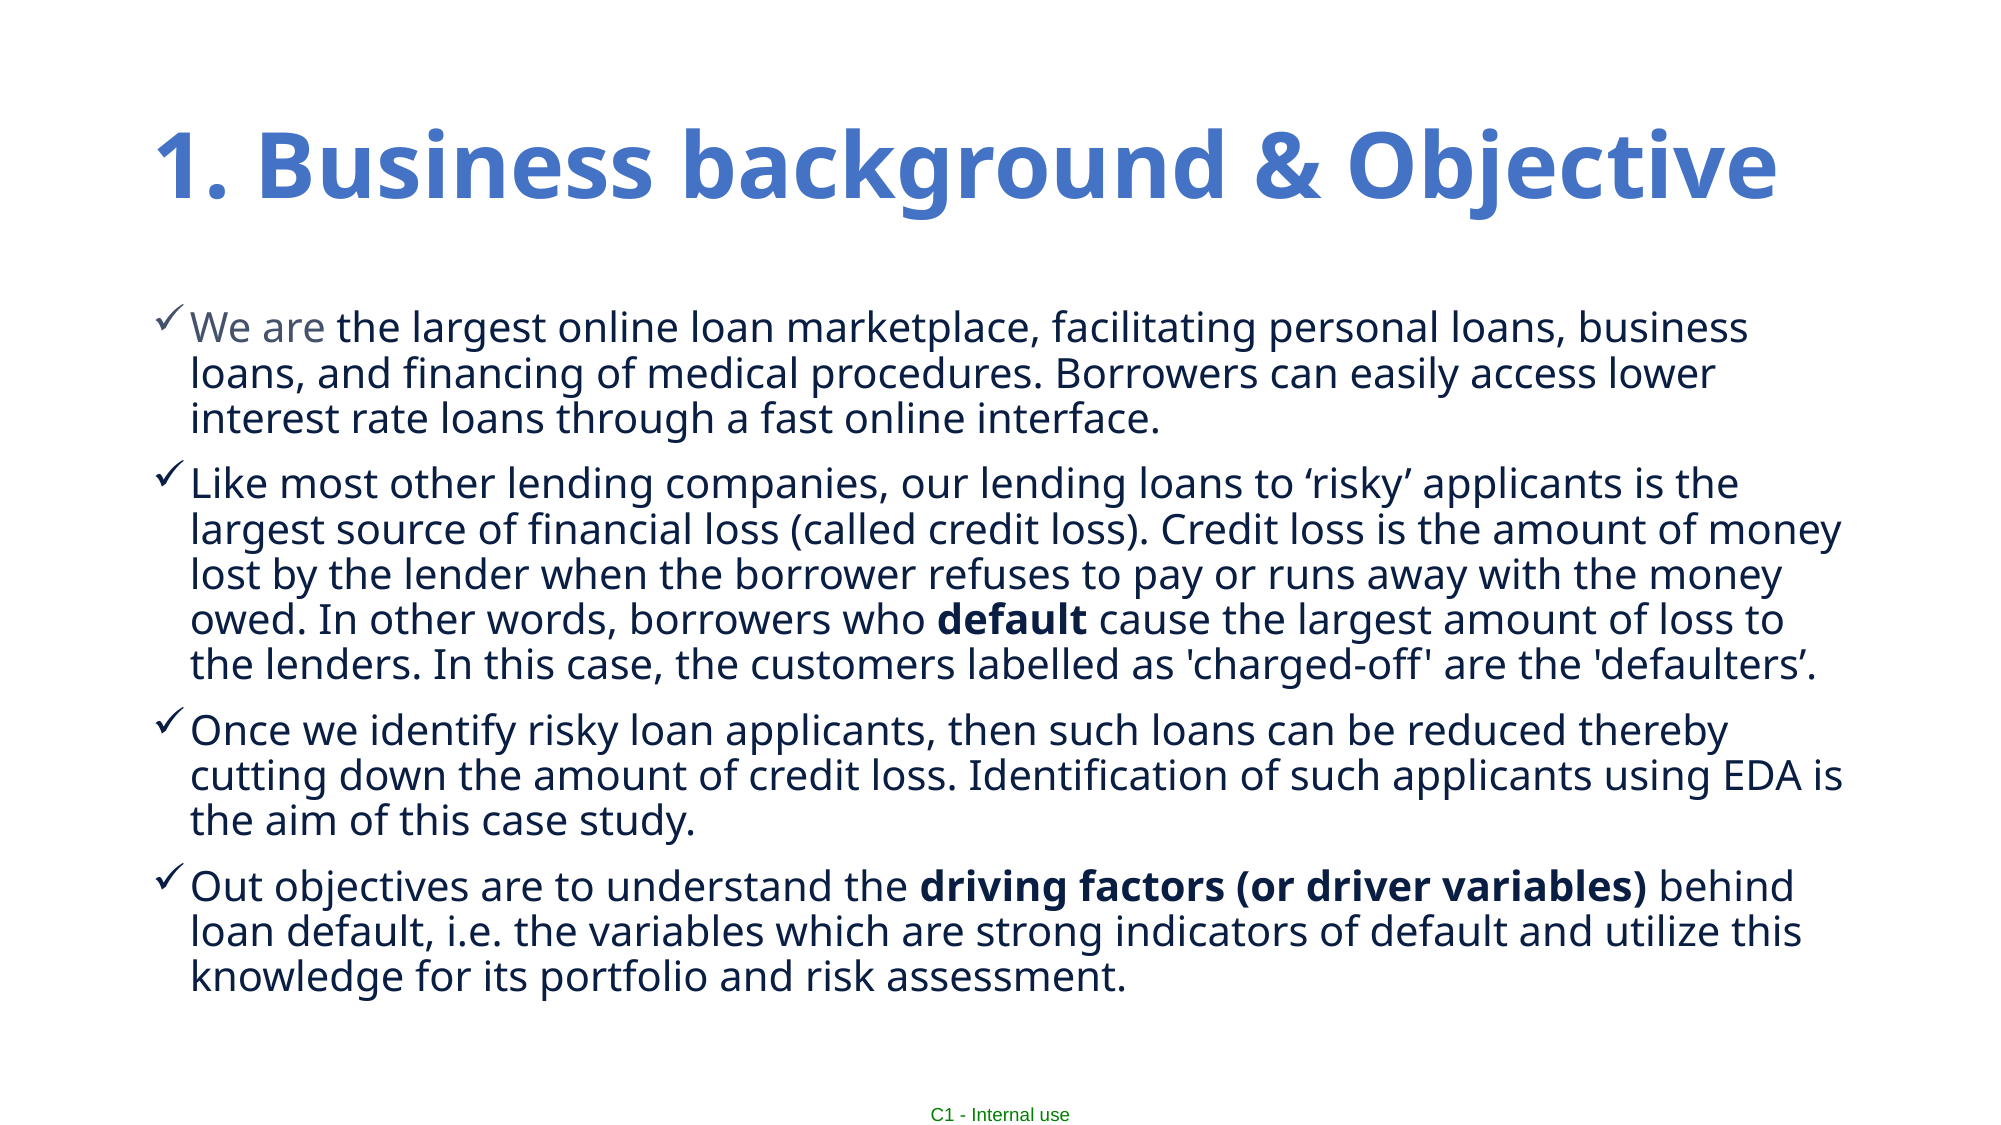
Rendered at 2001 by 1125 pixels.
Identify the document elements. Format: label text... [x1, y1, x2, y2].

title 1. Business background & Objective [137, 59, 1863, 278]
list We are the largest online loan marketplace, facilitating personal loans, business loans, and financing of medical procedures. Borrowers can easily access lower interest rate loans through a fast online interface. Like most other lending companies, our lending loans to ‘risky’ applicants is the largest source of financial loss (called credit loss). Credit loss is the amount of money lost by the lender when the borrower refuses to pay or runs away with the money owed. In other words, borrowers who default cause the largest amount of loss to the lenders. In this case, the customers labelled as 'charged-off' are the 'defaulters’. Once we identify risky loan applicants, then such loans can be reduced thereby cutting down the amount of credit loss. Identification of such applicants using EDA is the aim of this case study. Out objectives are to understand the driving factors (or driver variables) behind loan default, i.e. the variables which are strong indicators of default and utilize this knowledge for its portfolio and risk assessment. [137, 299, 1863, 1014]
